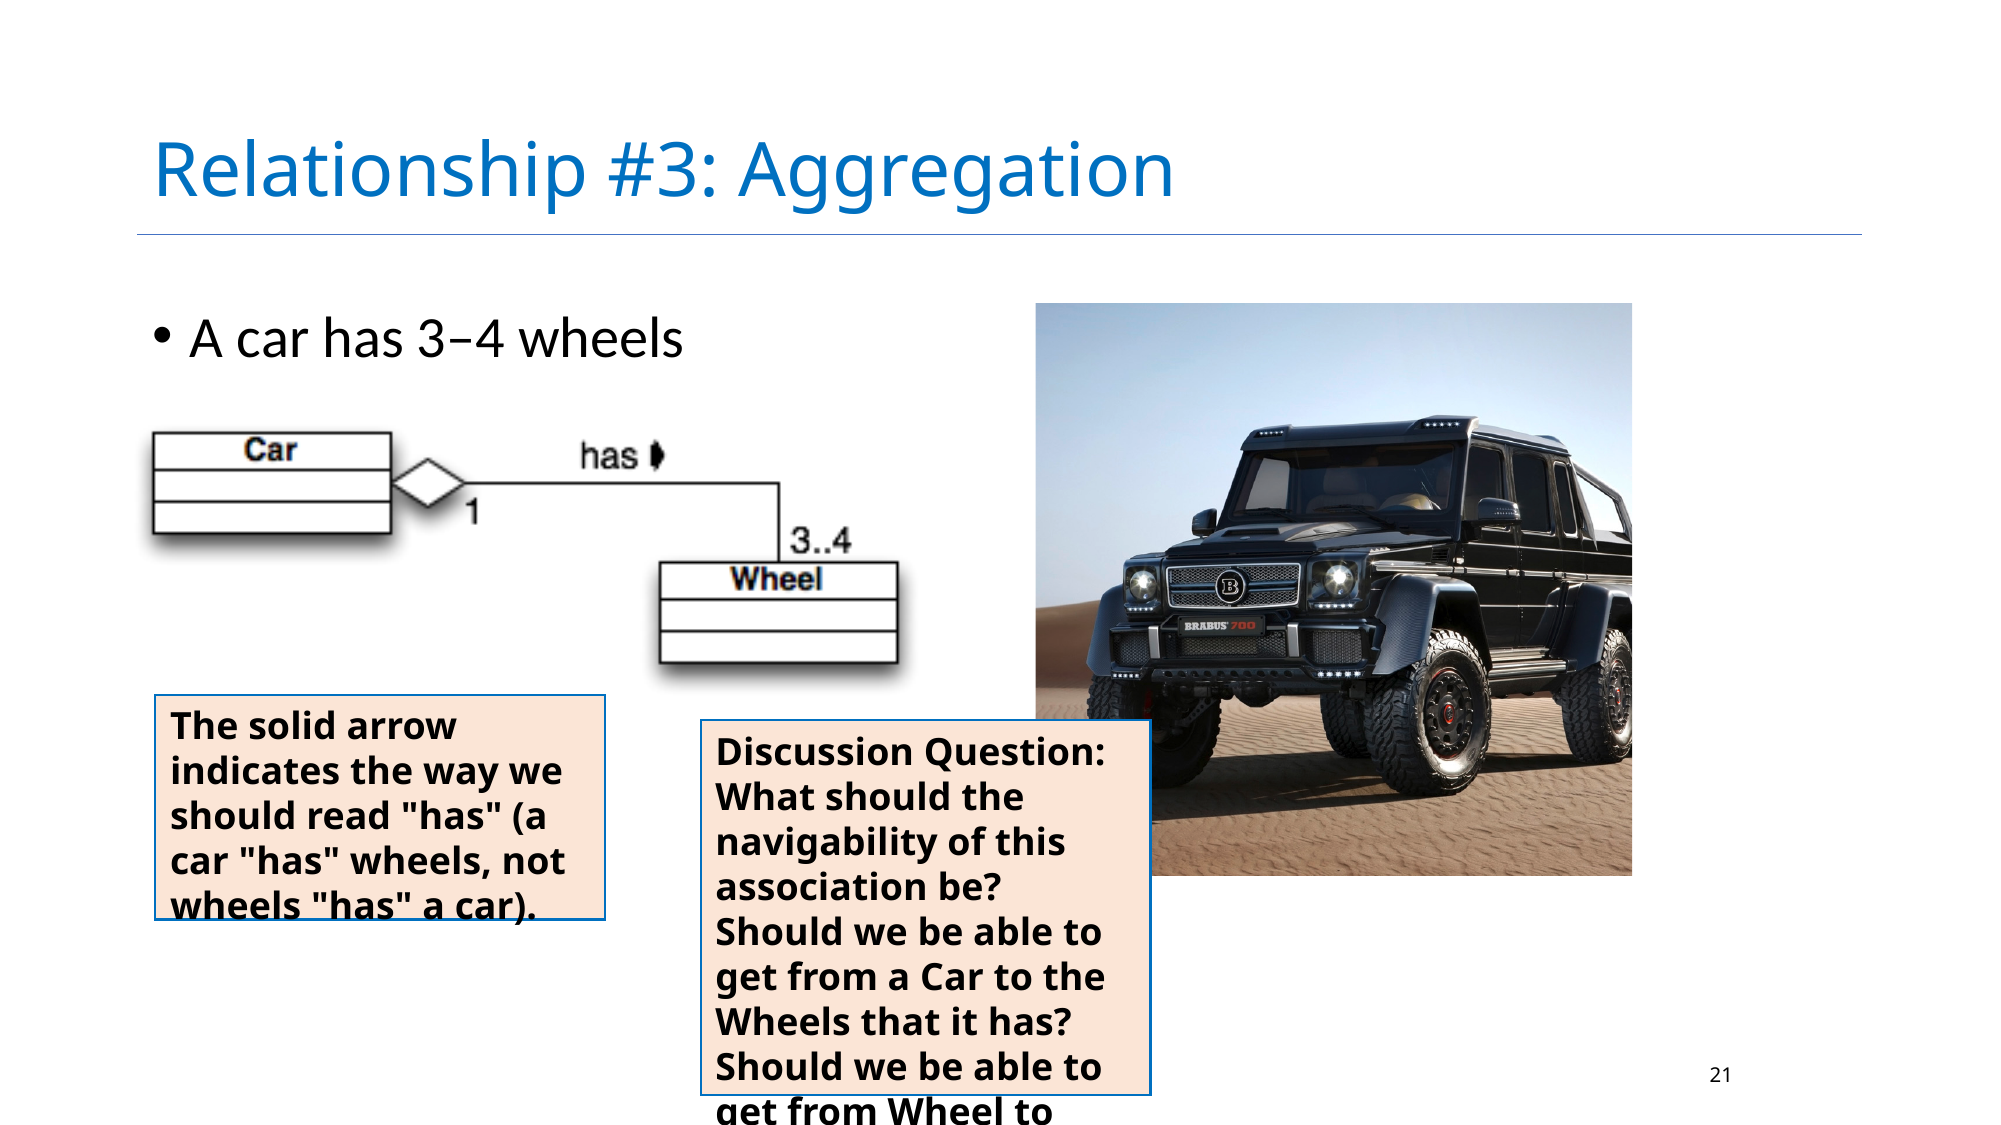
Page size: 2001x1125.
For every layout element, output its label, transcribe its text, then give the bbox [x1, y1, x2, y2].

text_box 21 [1626, 1055, 1739, 1096]
text_box Discussion Question: What should the navigability of this association be? Should we be able to get from a Car to the Wheels that it has? Should we be able to get from Wheel to Car? [700, 719, 1152, 1096]
title Relationship #3: Aggregation [137, 3, 1863, 221]
list A car has 3–4 wheels [137, 299, 1863, 1014]
picture [1035, 303, 1633, 876]
text_box The solid arrow indicates the way we should read "has" (a car "has" wheels, not wheels "has" a car). [154, 702, 606, 921]
picture [124, 414, 926, 702]
